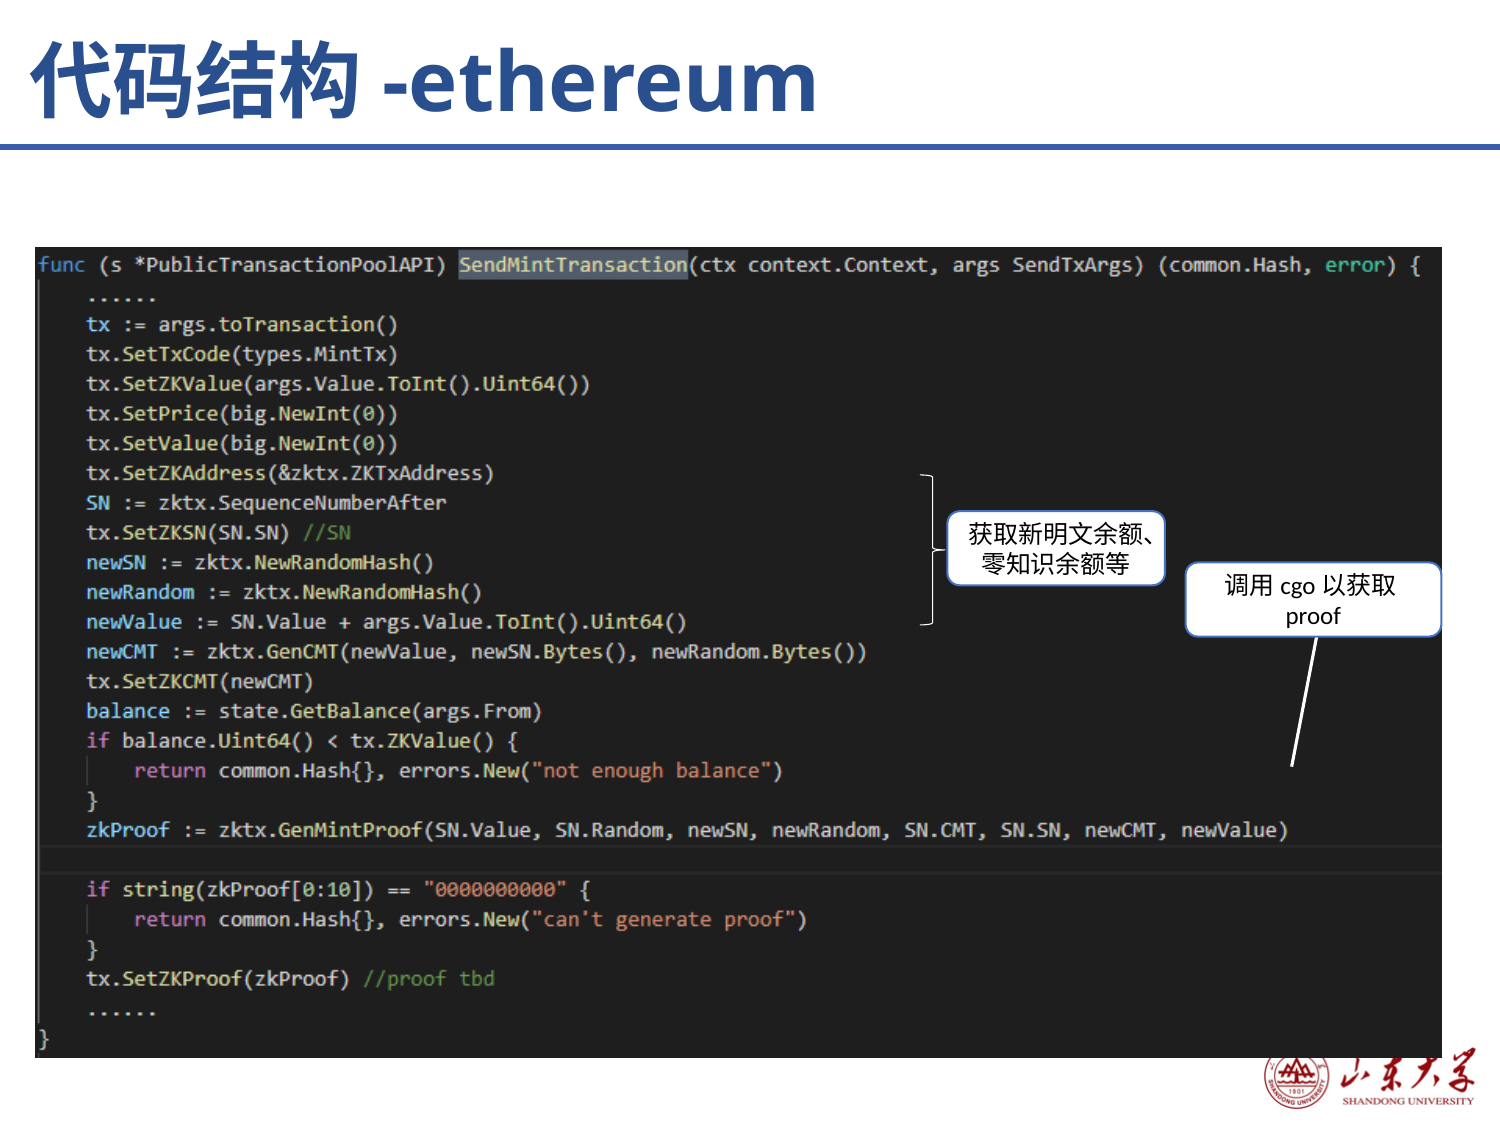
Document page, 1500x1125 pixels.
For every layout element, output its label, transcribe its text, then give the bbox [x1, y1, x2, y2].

picture [35, 247, 1485, 1112]
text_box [1291, 636, 1317, 767]
text_box 代码结构-ethereum [14, 21, 996, 136]
